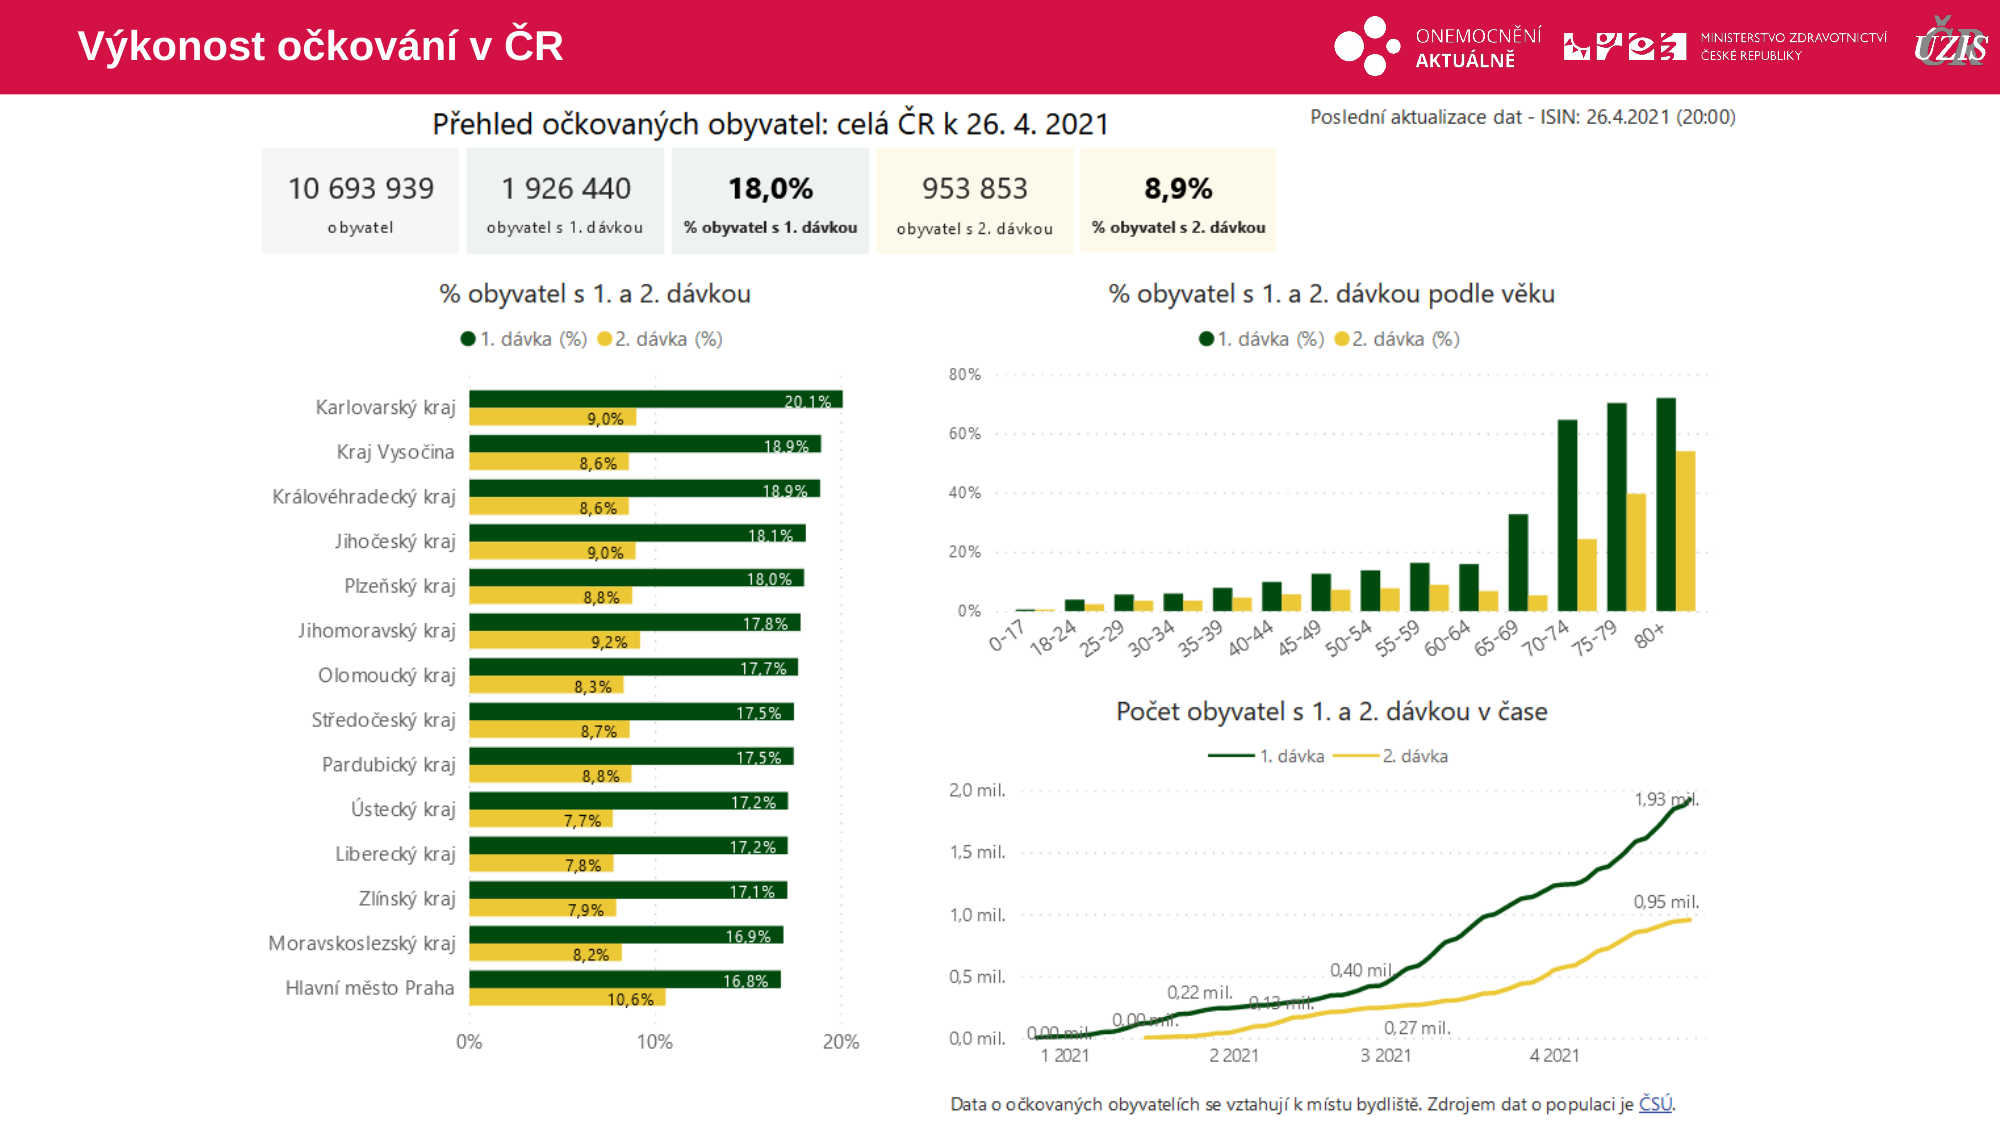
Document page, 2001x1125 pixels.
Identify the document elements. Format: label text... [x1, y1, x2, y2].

picture [1334, 16, 1542, 76]
title Výkonost očkování v ČR [62, 0, 1200, 95]
picture [257, 99, 1743, 1125]
picture [1563, 31, 1888, 60]
picture [1915, 15, 1989, 66]
